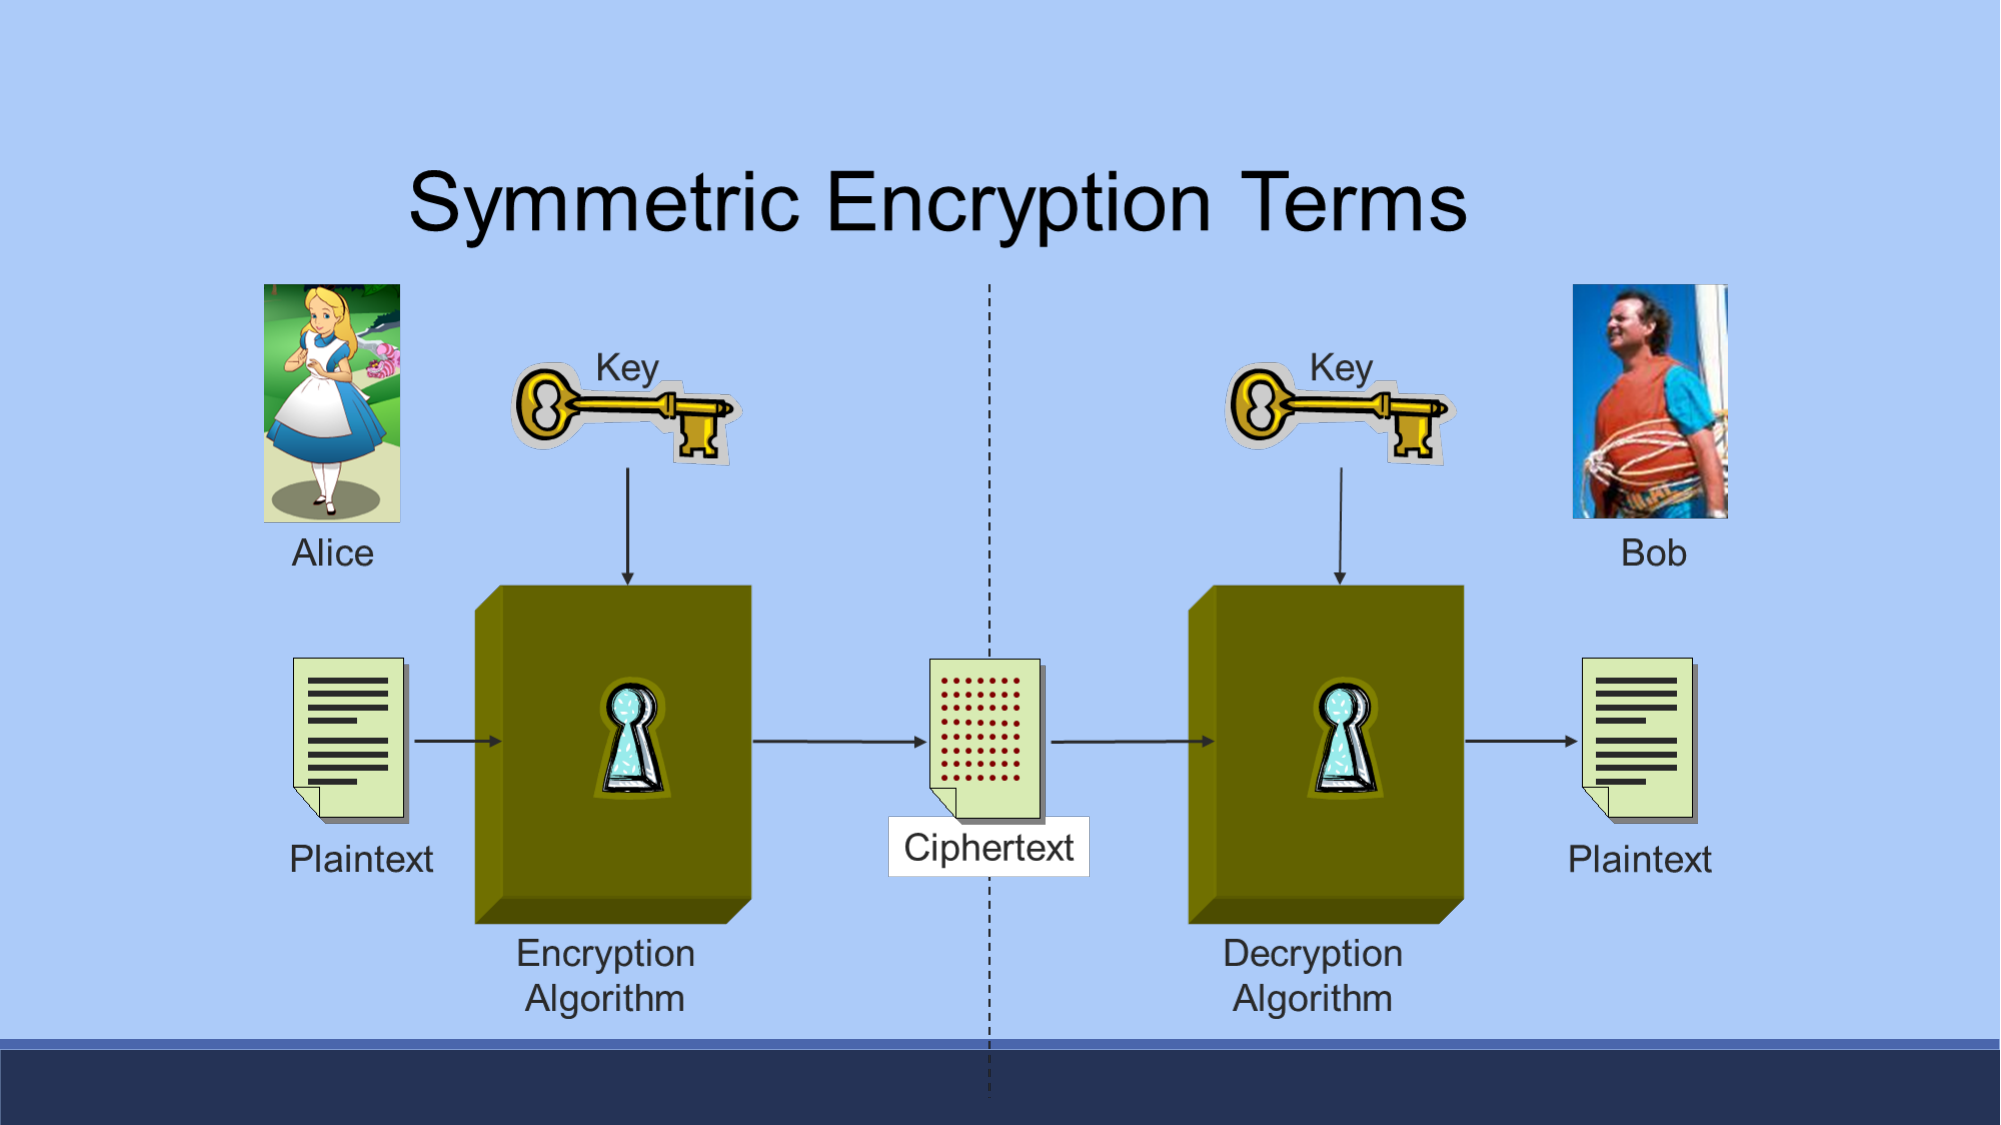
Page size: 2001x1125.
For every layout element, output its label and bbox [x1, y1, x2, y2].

picture [263, 25, 1737, 1100]
